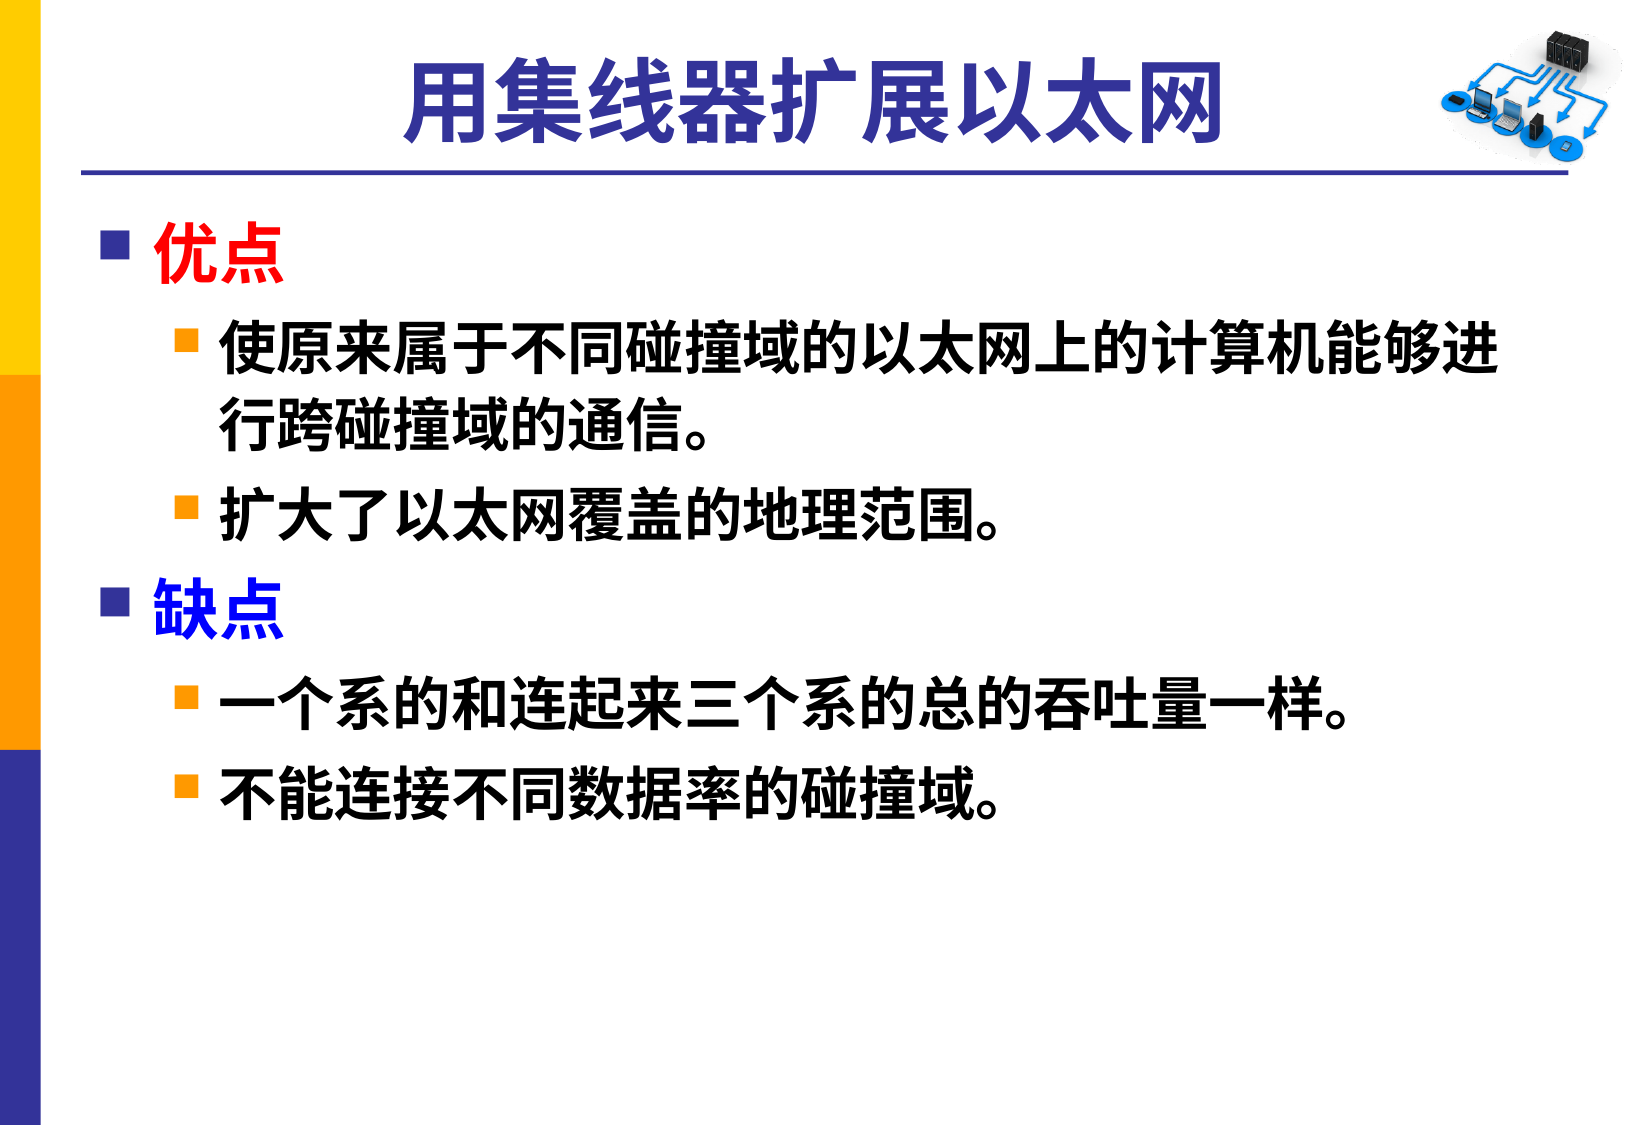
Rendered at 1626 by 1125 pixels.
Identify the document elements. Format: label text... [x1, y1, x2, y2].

list 优点 使原来属于不同碰撞域的以太网上的计算机能够进行跨碰撞域的通信。 扩大了以太网覆盖的地理范围。 缺点 一个系的和连起来三个系的总的吞吐量一样。 不能连接不同数据率的碰撞域。 [81, 196, 1569, 1006]
picture [1438, 30, 1624, 165]
title 用集线器扩展以太网 [81, 30, 1569, 161]
